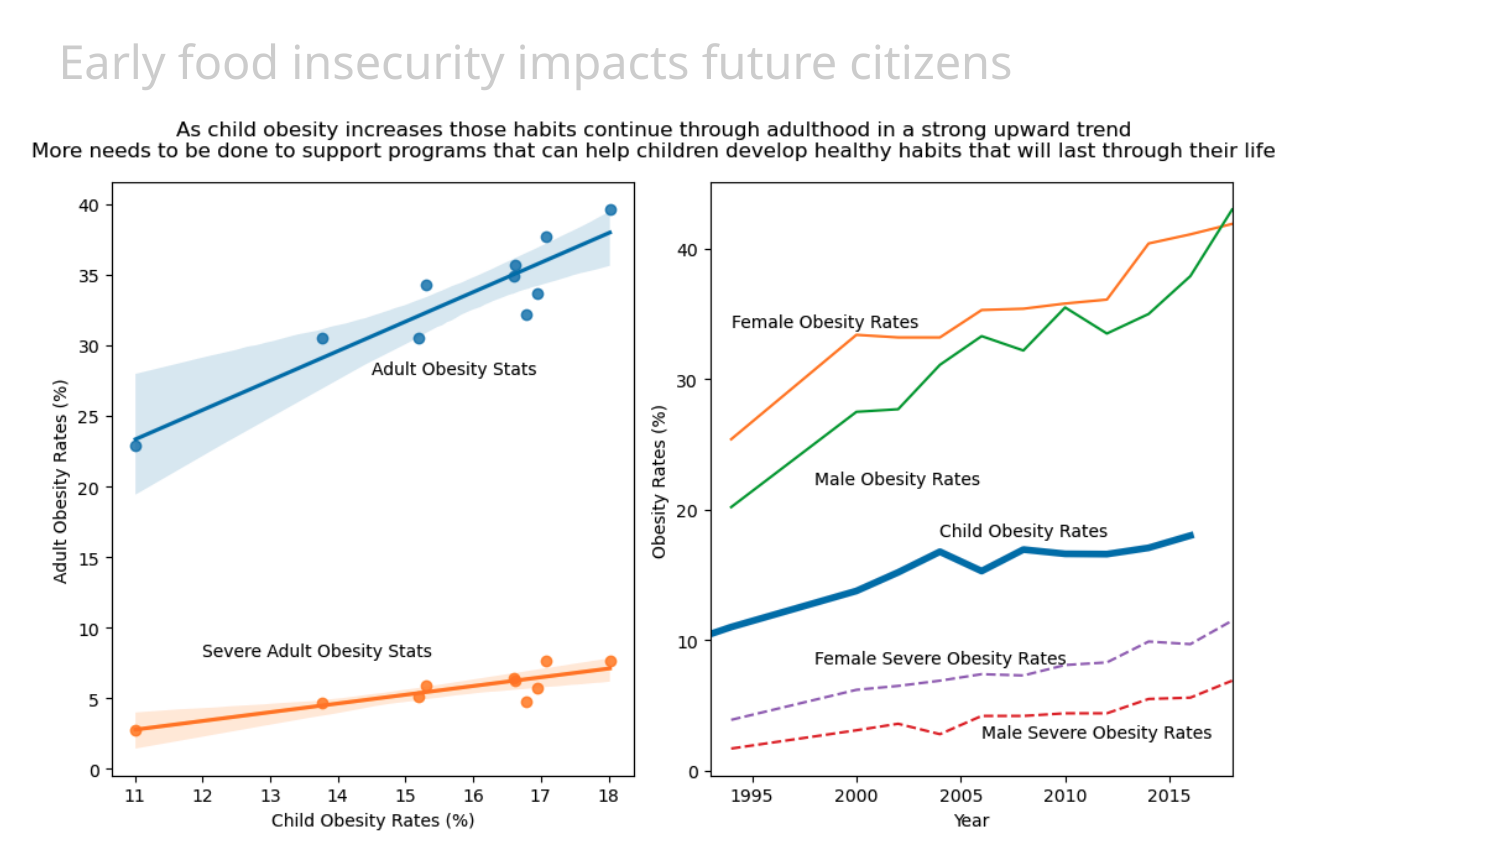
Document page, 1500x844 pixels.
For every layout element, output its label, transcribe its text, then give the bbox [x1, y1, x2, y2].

picture [13, 108, 1297, 844]
title Early food insecurity impacts future citizens [43, 14, 1442, 109]
